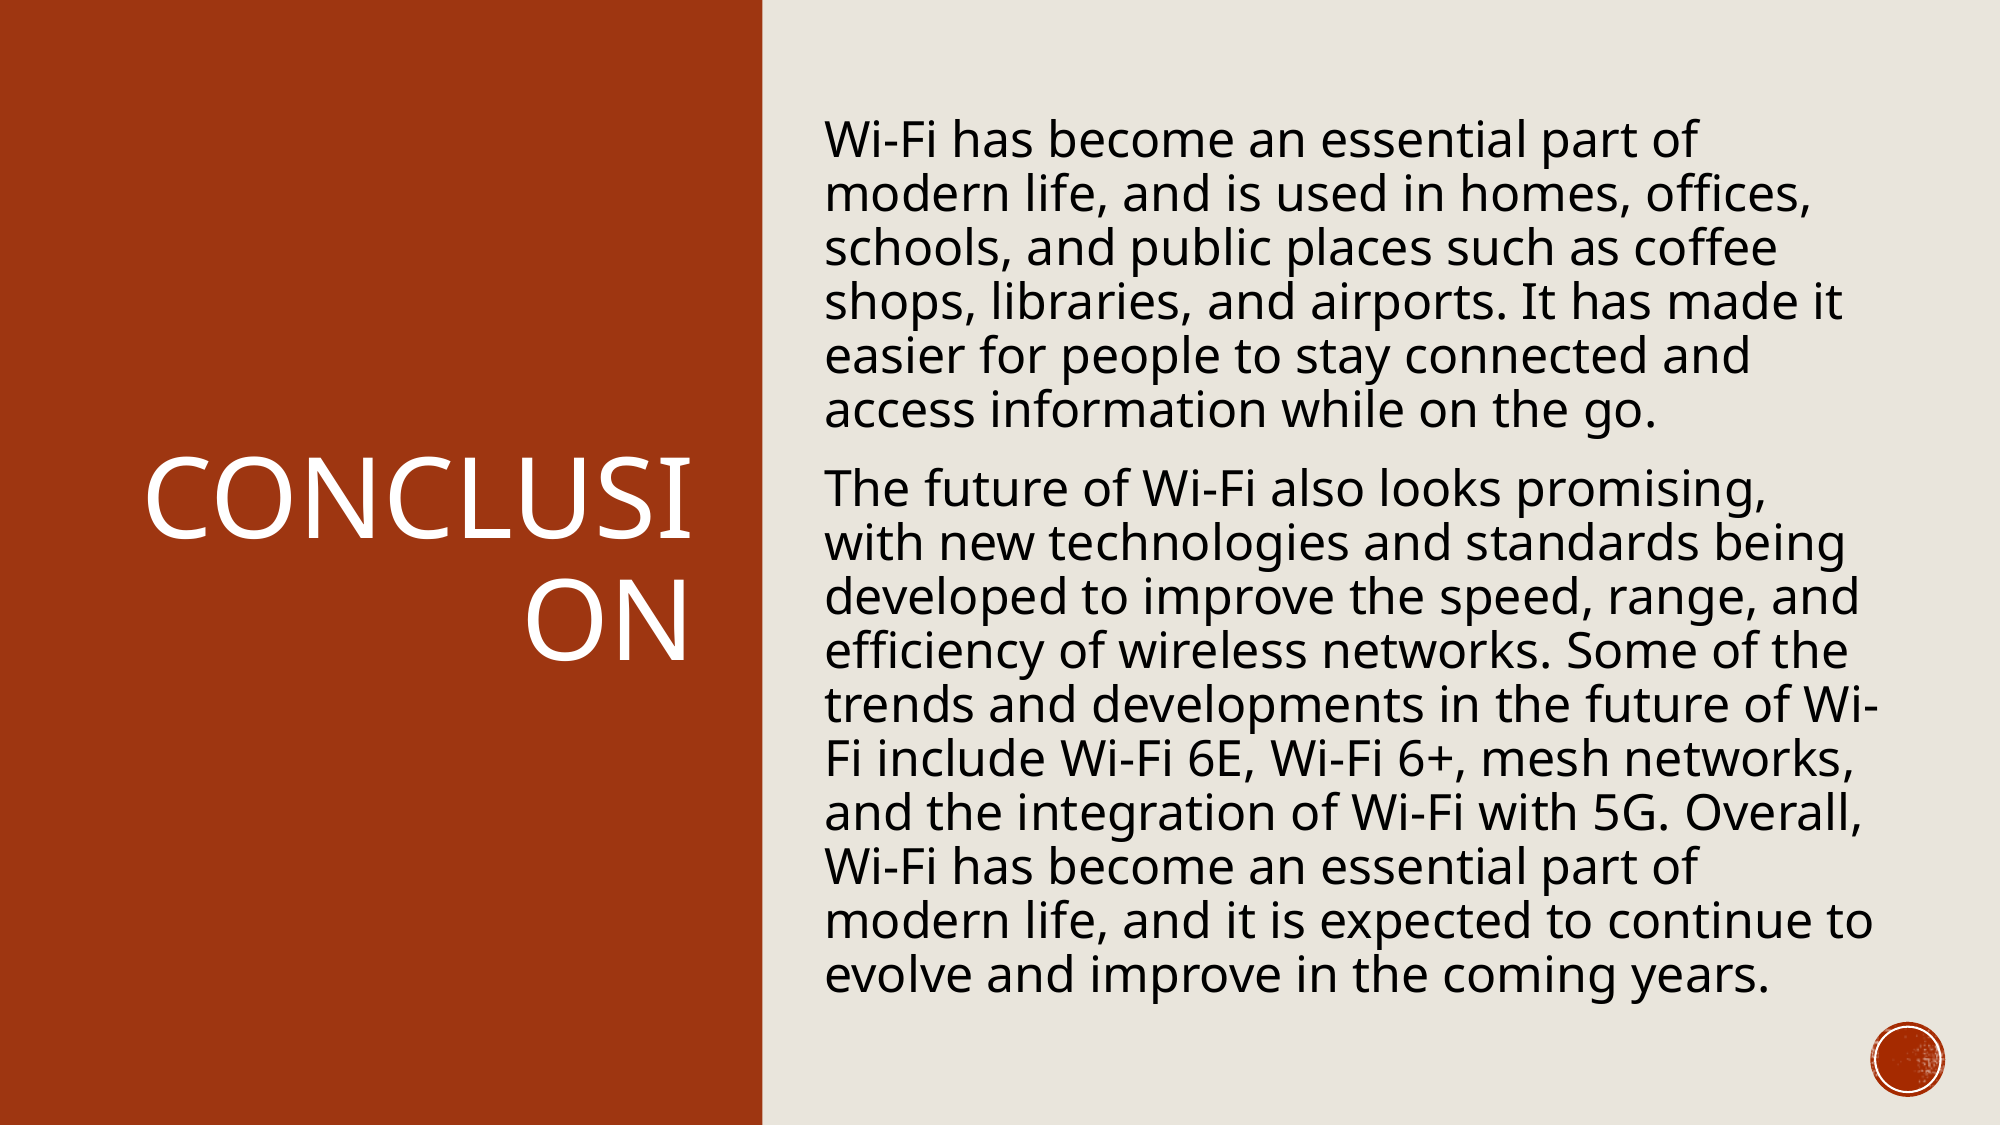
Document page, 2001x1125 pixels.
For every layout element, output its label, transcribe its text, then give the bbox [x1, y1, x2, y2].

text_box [1872, 1024, 1943, 1095]
text_box [0, 0, 763, 1125]
title Conclusion [105, 105, 710, 1021]
list Wi-Fi has become an essential part of modern life, and is used in homes, offices, schools, and public places such as coffee shops, libraries, and airports. It has made it easier for people to stay connected and access information while on the go. The future of Wi-Fi also looks promising, with new technologies and standards being developed to improve the speed, range, and efficiency of wireless networks. Some of the trends and developments in the future of Wi-Fi include Wi-Fi 6E, Wi-Fi 6+, mesh networks, and the integration of Wi-Fi with 5G. Overall, Wi-Fi has become an essential part of modern life, and it is expected to continue to evolve and improve in the coming years. [809, 105, 1897, 1013]
text_box [763, 0, 2000, 1125]
